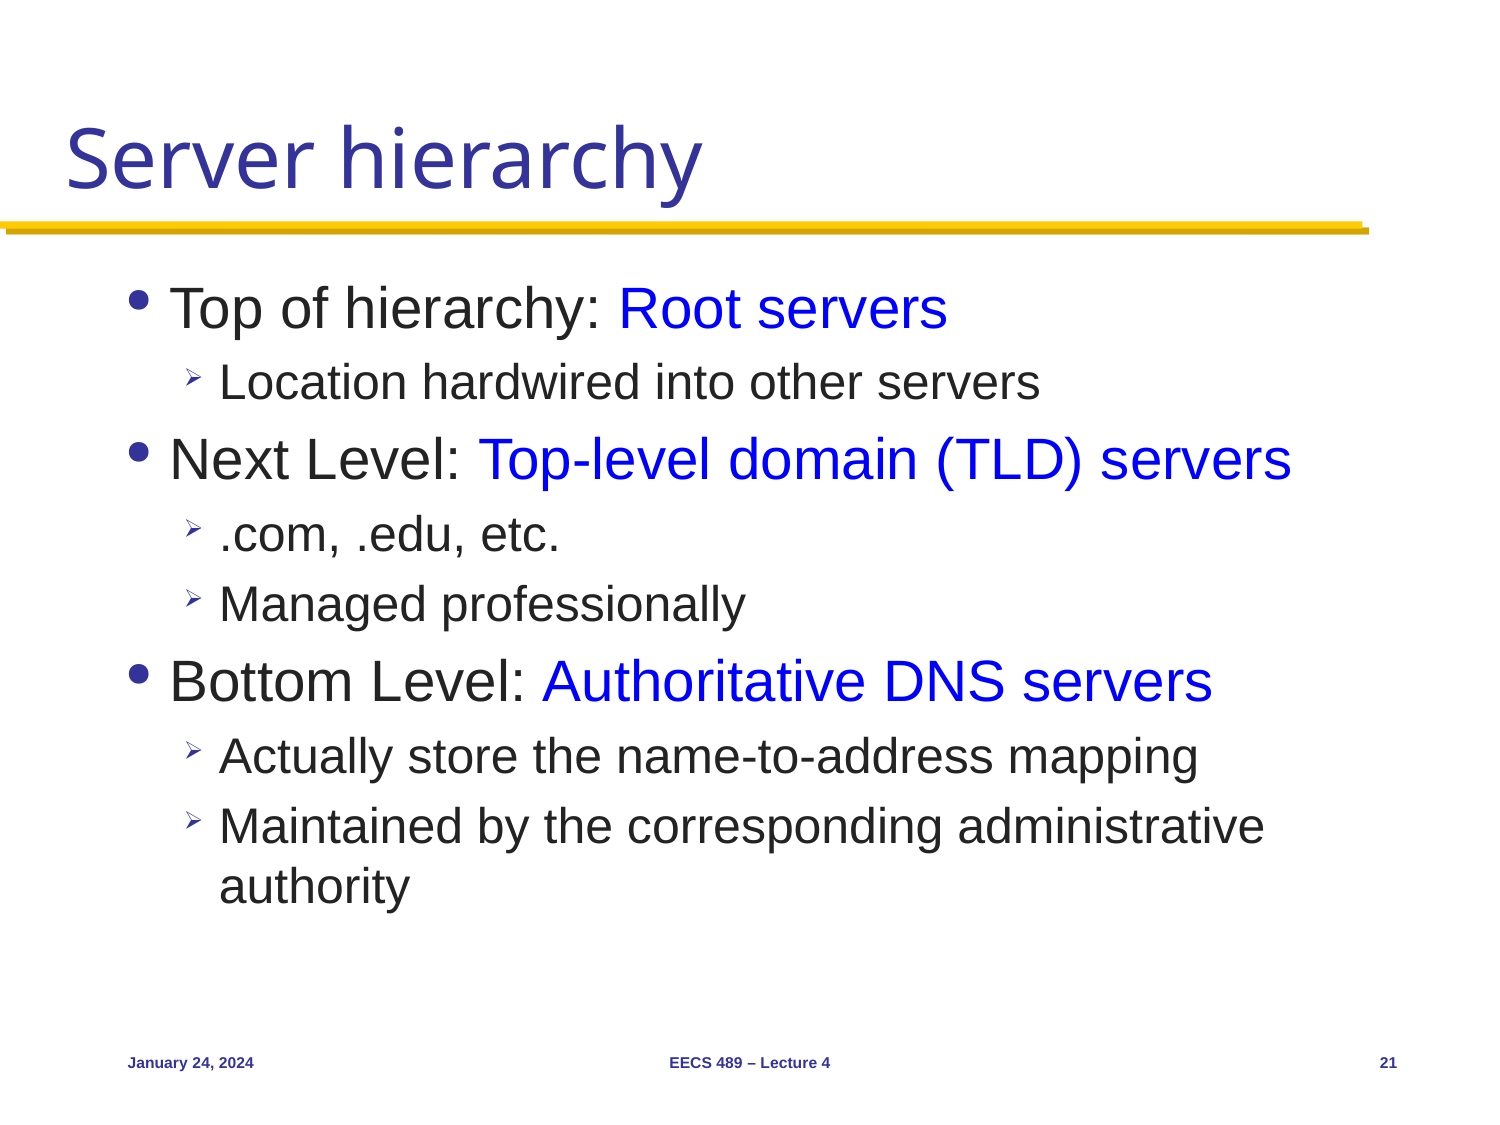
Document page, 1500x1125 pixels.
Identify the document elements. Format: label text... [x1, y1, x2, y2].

title Server hierarchy [49, 24, 1451, 213]
list Top of hierarchy: Root servers Location hardwired into other servers Next Level: Top-level domain (TLD) servers .com, .edu, etc. Managed professionally Bottom Level: Authoritative DNS servers Actually store the name-to-address mapping Maintained by the corresponding administrative authority [112, 262, 1413, 988]
slide_number 21 [1312, 1024, 1413, 1101]
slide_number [112, 1024, 426, 1101]
footer EECS 489 – Lecture 4 [512, 1024, 988, 1101]
